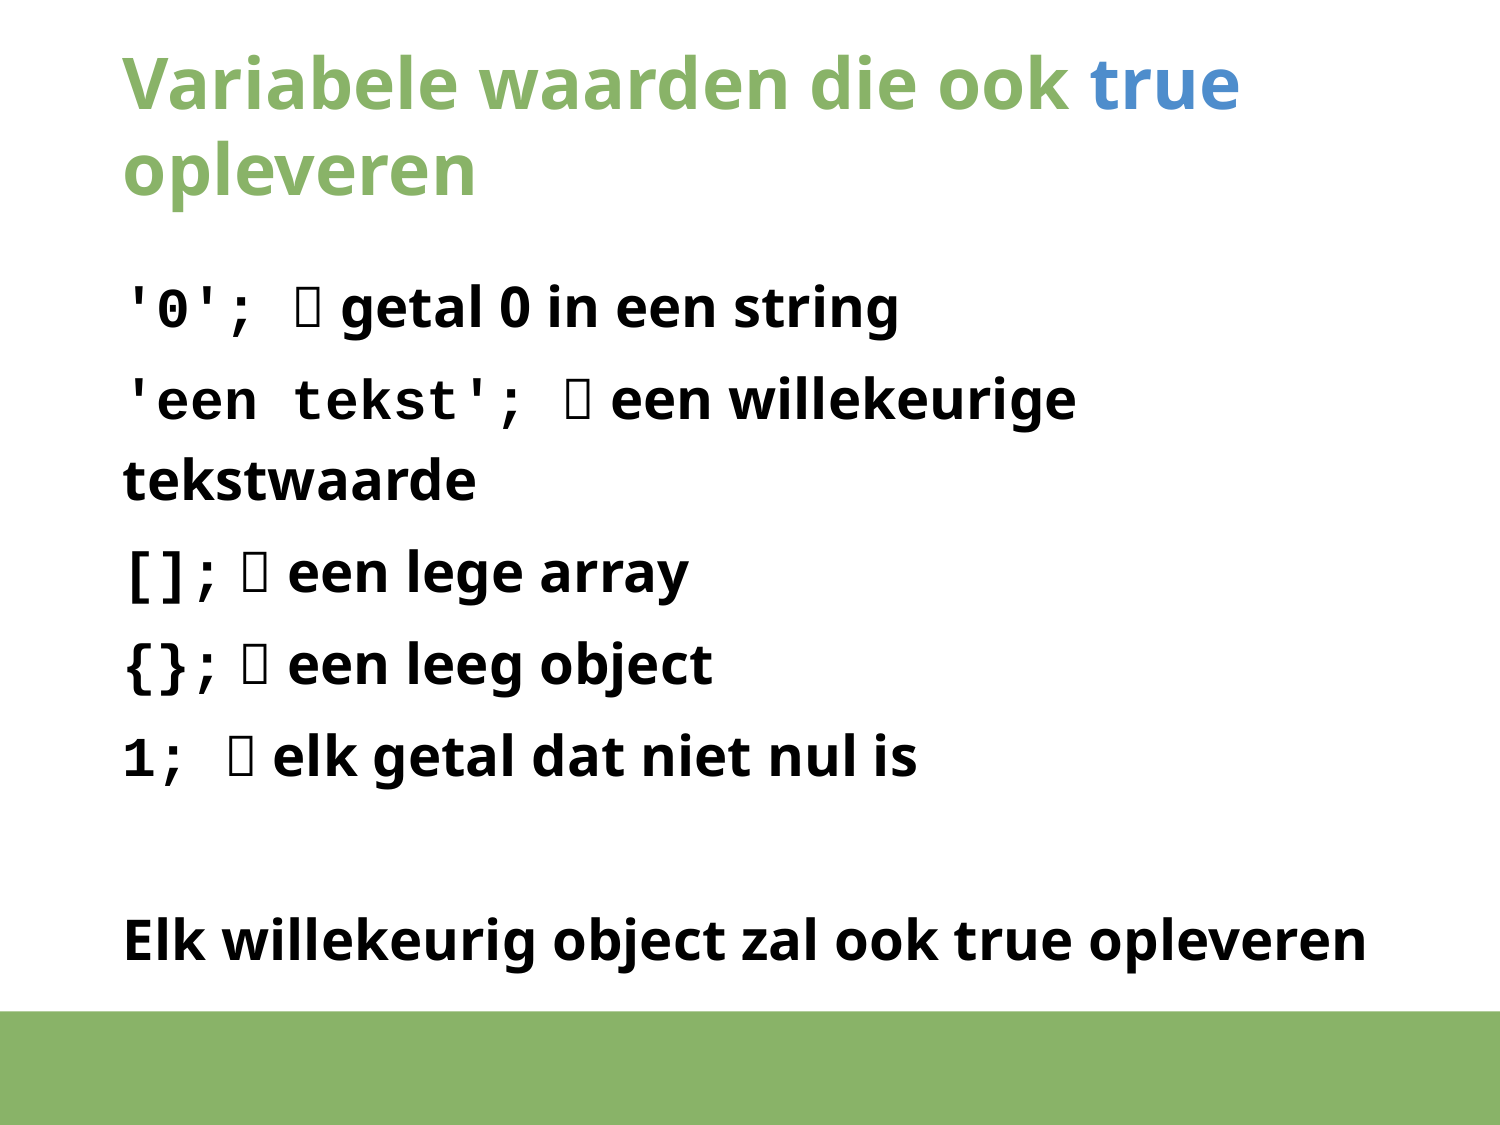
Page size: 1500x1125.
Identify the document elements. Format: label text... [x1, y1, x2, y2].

title Variabele waarden die ook true opleveren [107, 30, 1425, 218]
list '0';  getal 0 in een string 'een tekst';  een willekeurige tekstwaarde [];  een lege array {};  een leeg object 1;  elk getal dat niet nul is Elk willekeurig object zal ook true opleveren [107, 249, 1425, 993]
